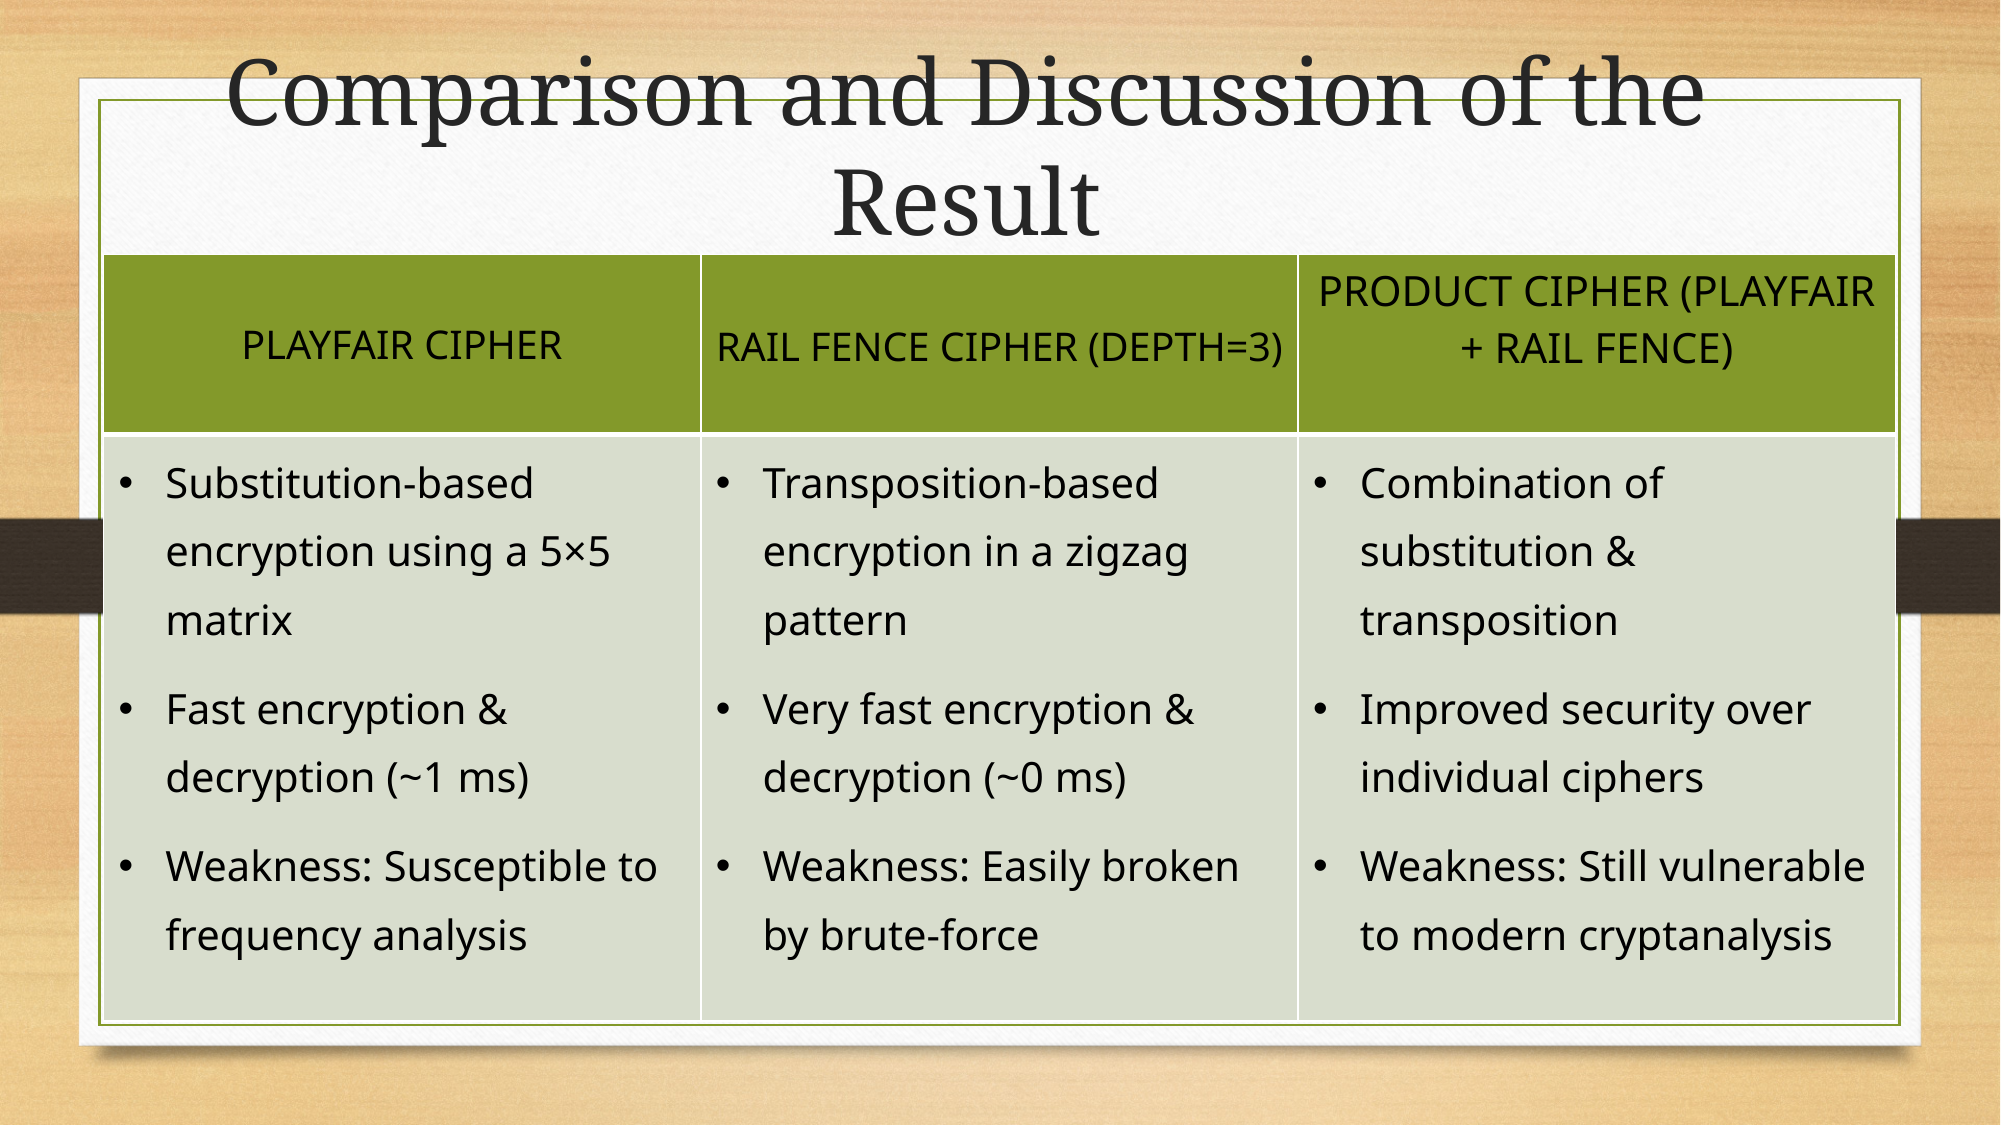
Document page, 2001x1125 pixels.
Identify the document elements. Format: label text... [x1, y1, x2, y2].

table_header Playfair Cipher [104, 255, 700, 432]
table_cell Substitution-based encryption using a 5×5 matrix Fast encryption & decryption (~1 ms) Weakness: Susceptible to frequency analysis [104, 437, 700, 1020]
table_cell Transposition-based encryption in a zigzag pattern Very fast encryption & decryption (~0 ms) Weakness: Easily broken by brute-force [702, 437, 1297, 1020]
title Comparison and Discussion of the Result [145, 0, 1789, 254]
table_header Product Cipher (Playfair + Rail Fence) [1299, 255, 1895, 432]
table_header Rail Fence Cipher (Depth=3) [702, 255, 1297, 432]
table_cell Combination of substitution & transposition Improved security over individual ciphers Weakness: Still vulnerable to modern cryptanalysis [1299, 437, 1895, 1020]
picture [0, 0, 2001, 1125]
